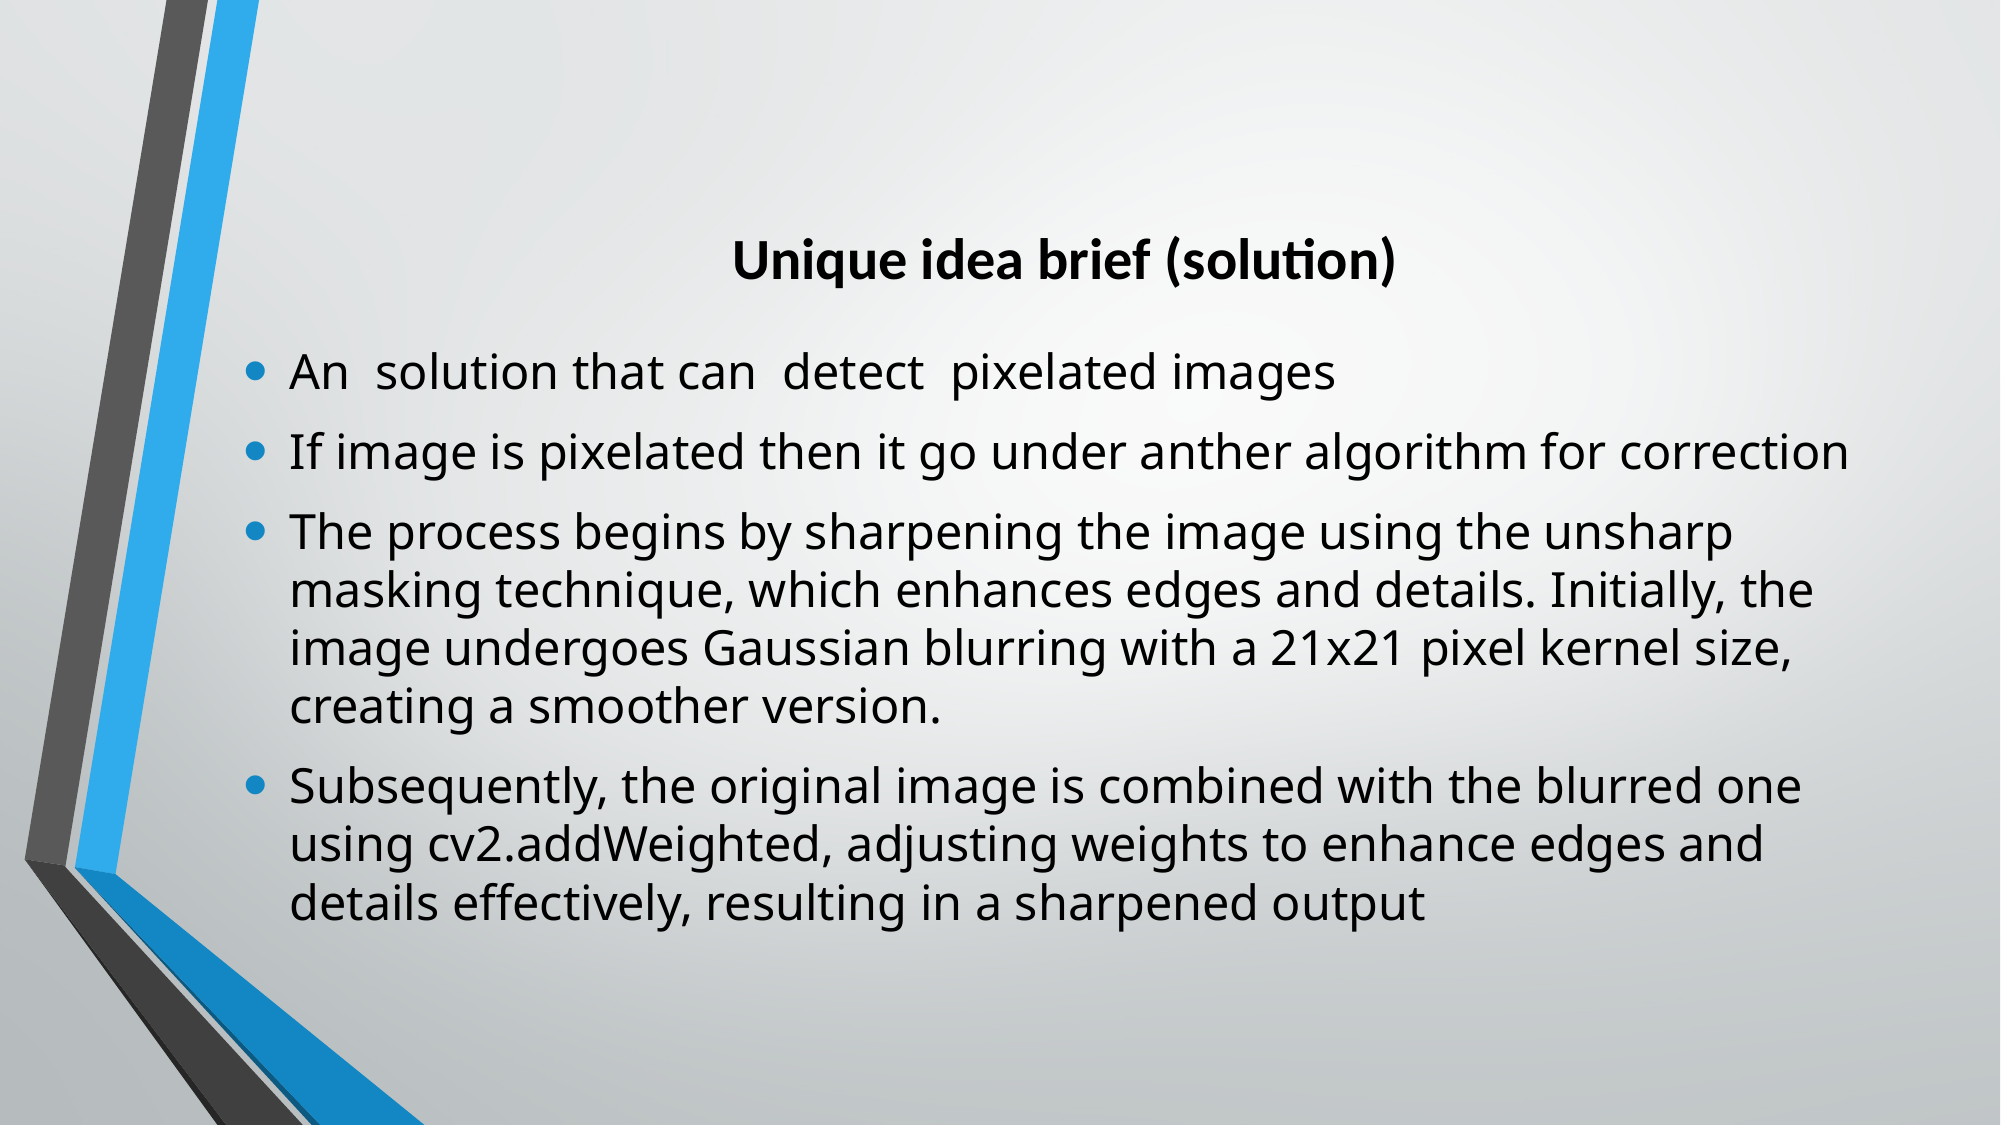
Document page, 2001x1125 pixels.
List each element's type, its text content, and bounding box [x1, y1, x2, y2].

list An solution that can detect pixelated images If image is pixelated then it go under anther algorithm for correction The process begins by sharpening the image using the unsharp masking technique, which enhances edges and details. Initially, the image undergoes Gaussian blurring with a 21x21 pixel kernel size, creating a smoother version. Subsequently, the original image is combined with the blurred one using cv2.addWeighted, adjusting weights to enhance edges and details effectively, resulting in a sharpened output [229, 320, 1887, 950]
title Unique idea brief (solution) [243, 112, 1887, 320]
